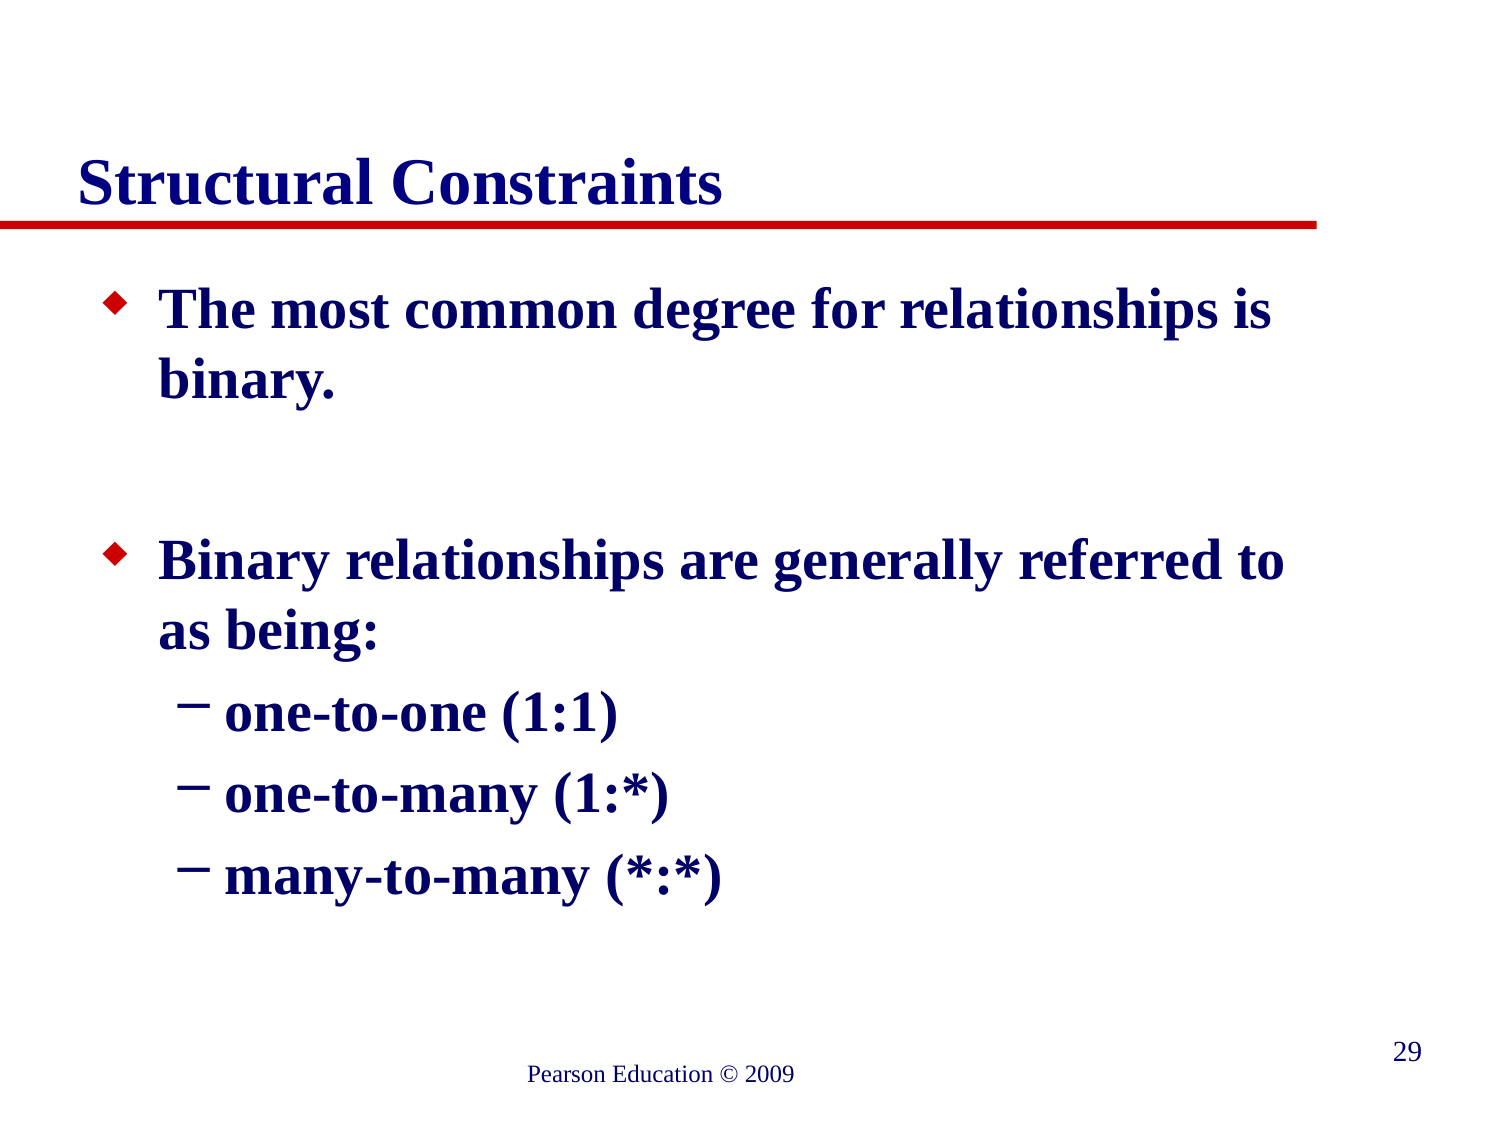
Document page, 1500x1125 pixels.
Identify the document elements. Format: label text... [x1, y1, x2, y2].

title Structural Constraints [62, 43, 1338, 226]
slide_number 29 [1124, 1012, 1438, 1088]
list The most common degree for relationships is binary. Binary relationships are generally referred to as being: one-to-one (1:1) one-to-many (1:*) many-to-many (*:*) [87, 262, 1356, 938]
text_box Pearson Education © 2009 [512, 1050, 1038, 1095]
